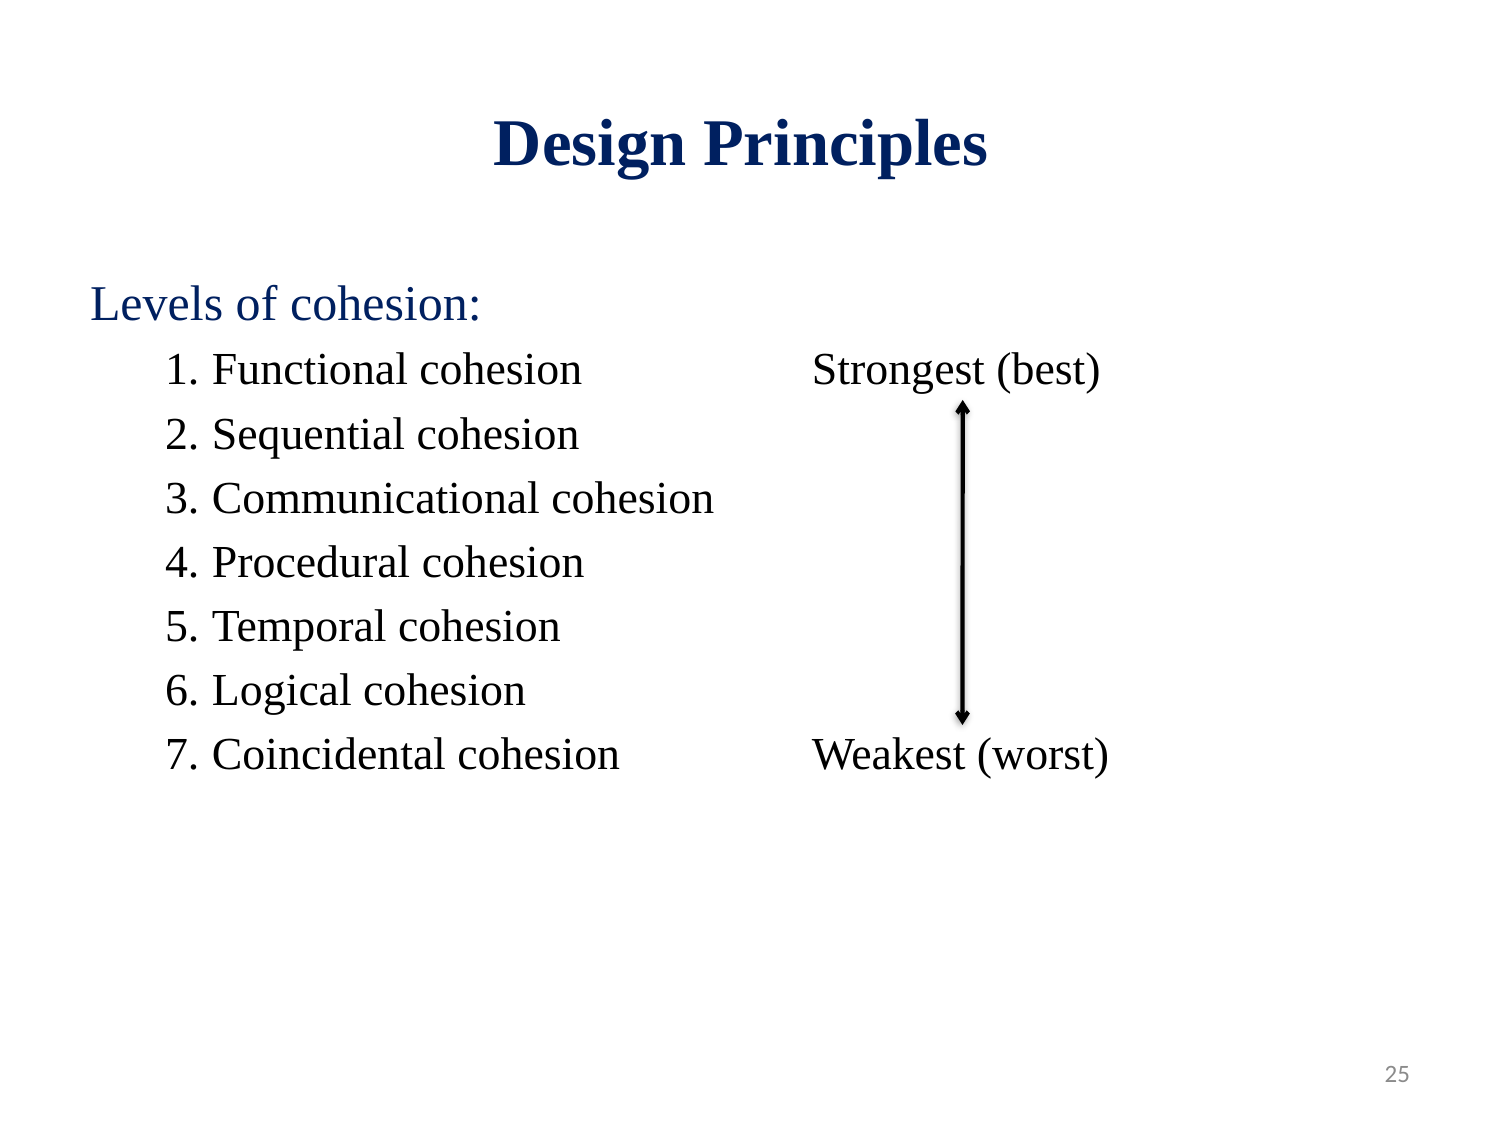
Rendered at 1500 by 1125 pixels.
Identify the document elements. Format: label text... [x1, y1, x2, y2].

slide_number 25 [1074, 1042, 1425, 1103]
list Levels of cohesion: 1. Functional cohesion Strongest (best) 2. Sequential cohesion 3. Communicational cohesion 4. Procedural cohesion 5. Temporal cohesion 6. Logical cohesion 7. Coincidental cohesion Weakest (worst) [75, 262, 1425, 1005]
title Design Principles [75, 45, 1425, 233]
